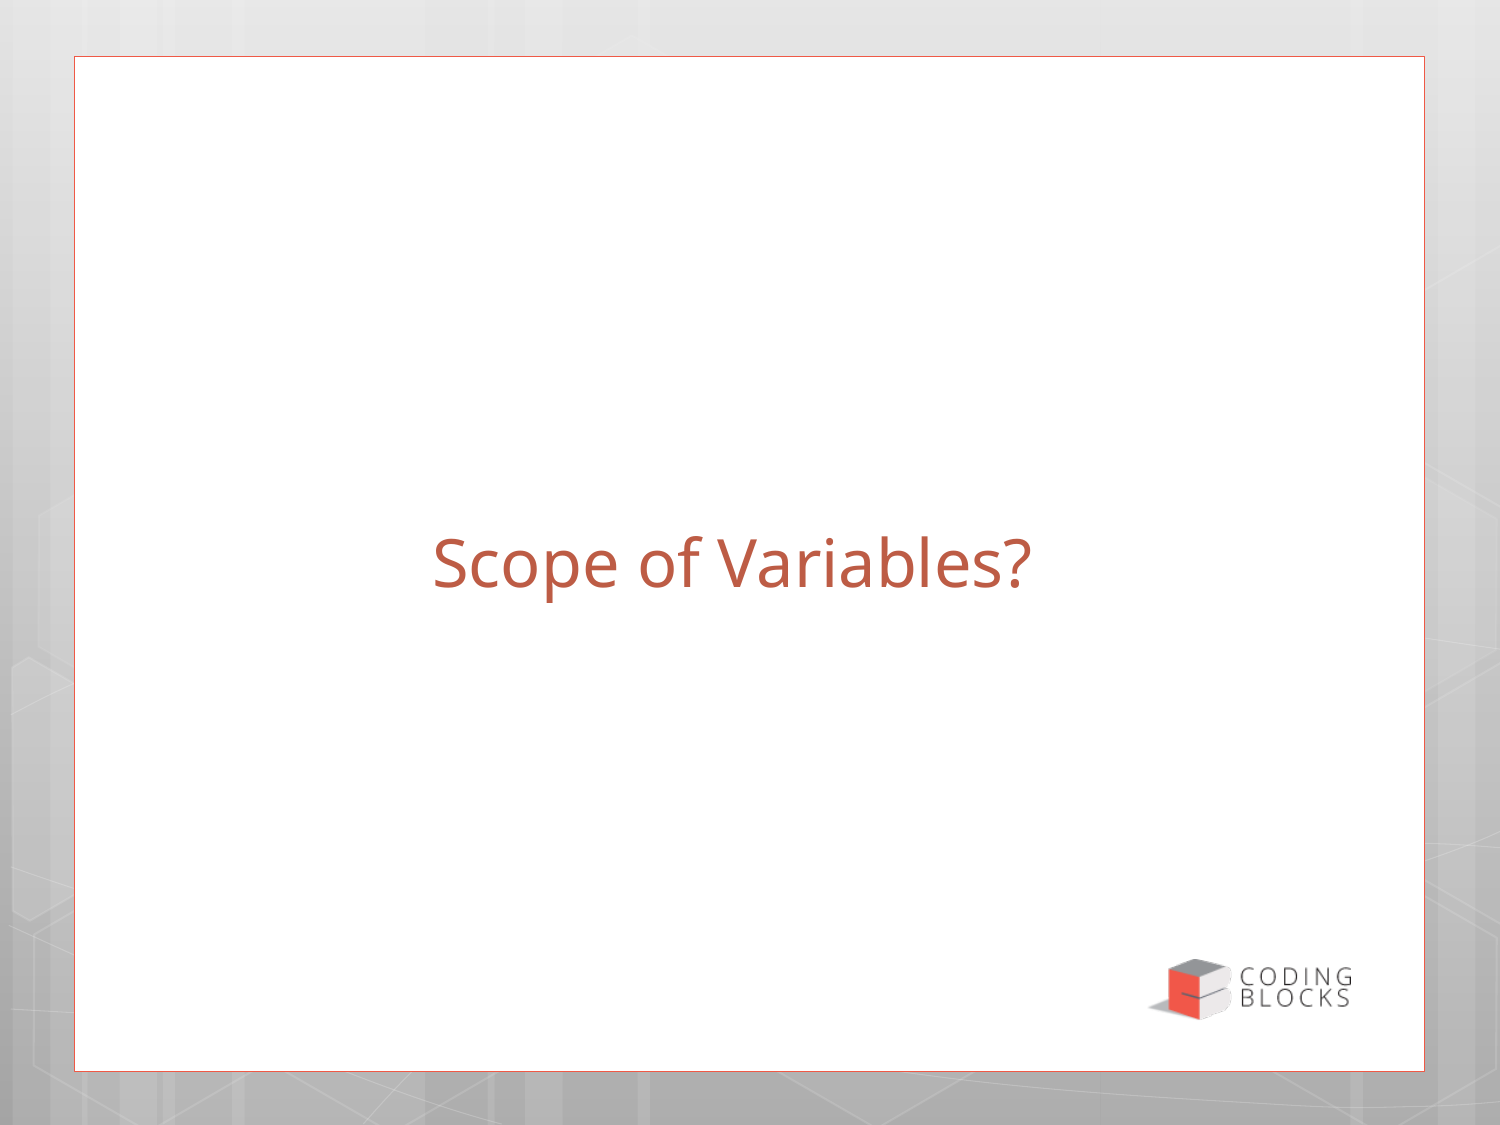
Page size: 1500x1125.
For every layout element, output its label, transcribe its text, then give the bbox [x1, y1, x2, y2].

picture [1146, 959, 1351, 1021]
title Scope of Variables? [417, 514, 1500, 609]
